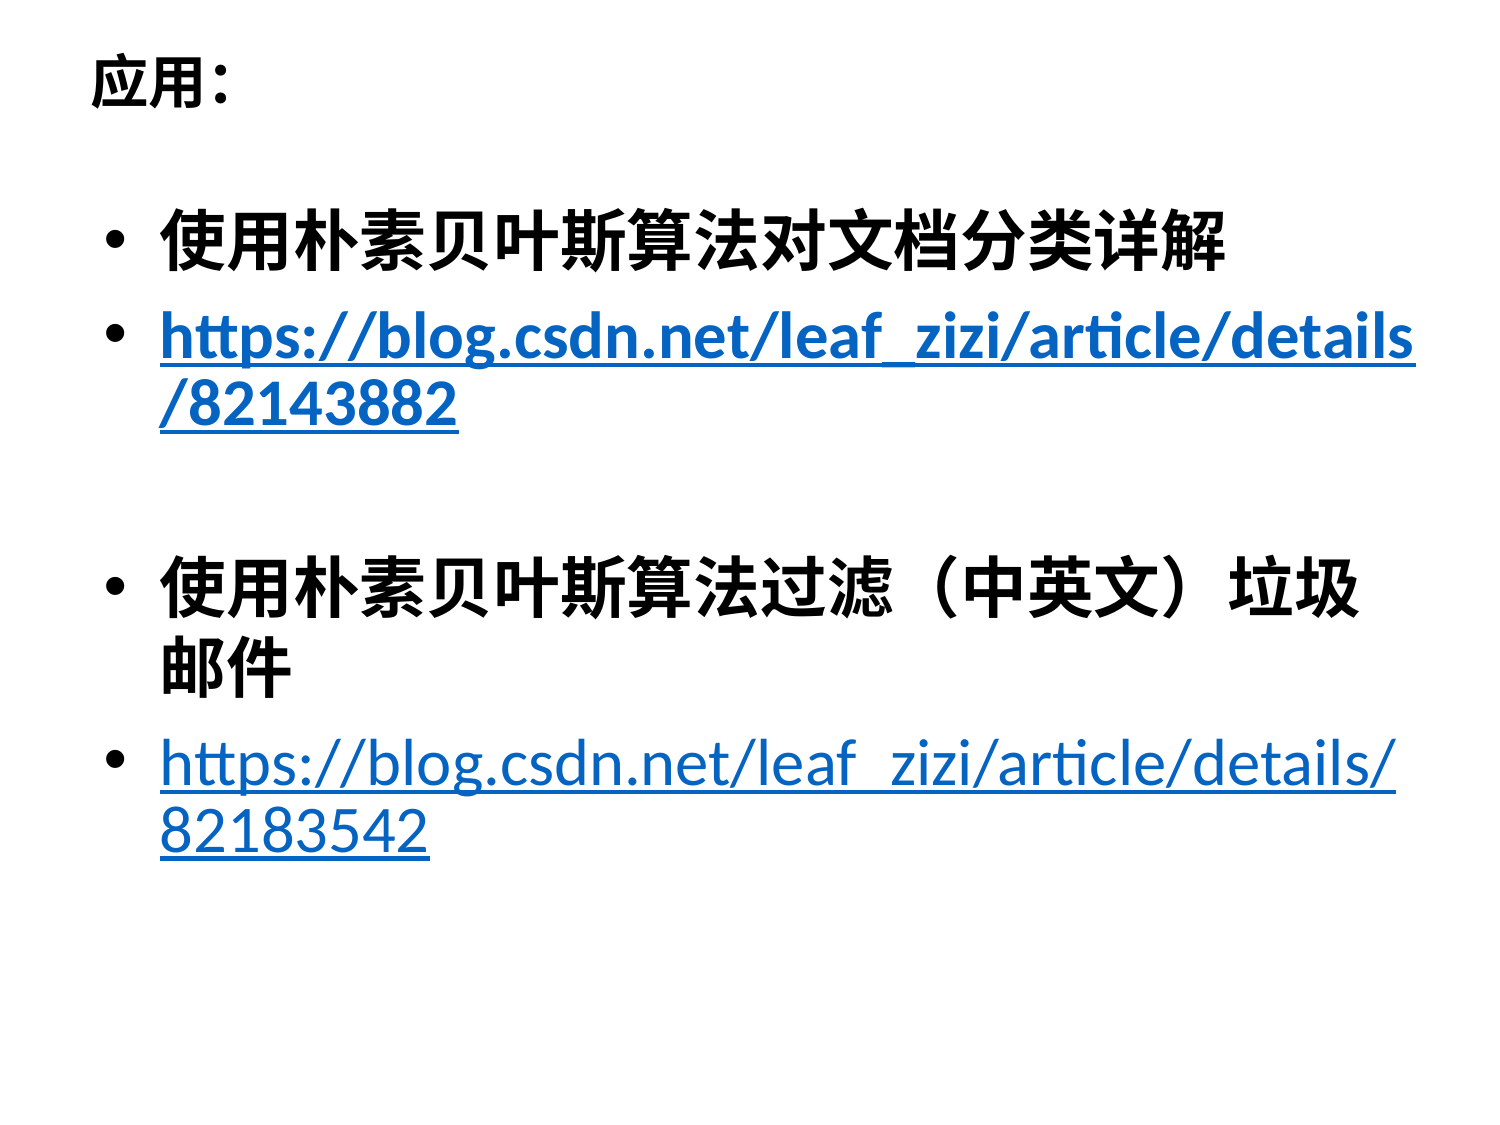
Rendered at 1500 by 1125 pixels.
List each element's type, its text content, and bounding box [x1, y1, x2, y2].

list 使用朴素贝叶斯算法对文档分类详解 https://blog.csdn.net/leaf_zizi/article/details/82143882 使用朴素贝叶斯算法过滤（中英文）垃圾邮件 https://blog.csdn.net/leaf_zizi/article/details/82183542 [88, 191, 1439, 934]
title 应用： [75, 22, 1425, 139]
